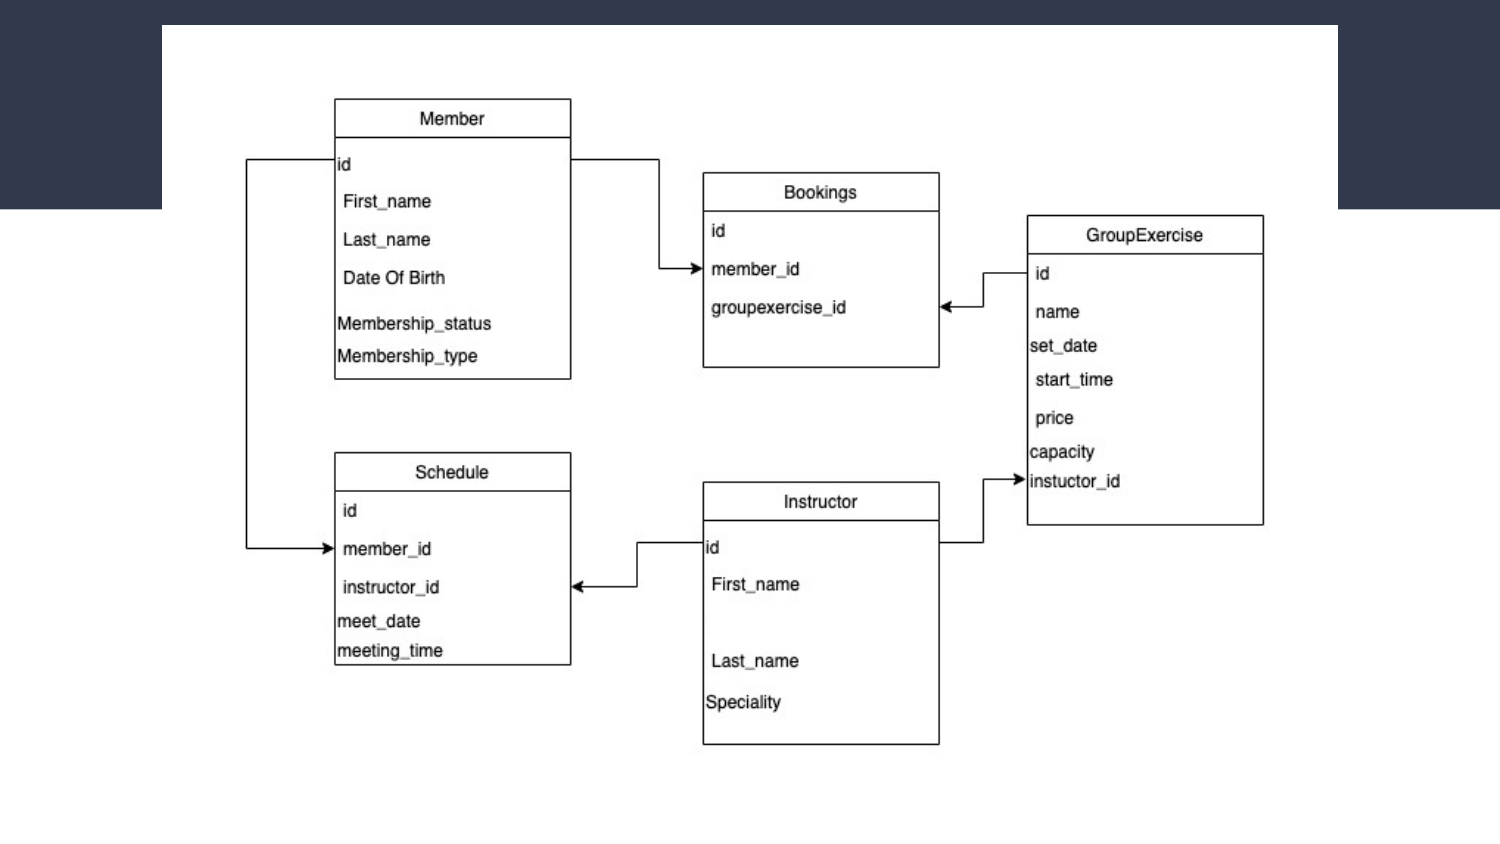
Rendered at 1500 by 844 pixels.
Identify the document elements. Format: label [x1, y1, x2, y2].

picture [162, 25, 1338, 819]
